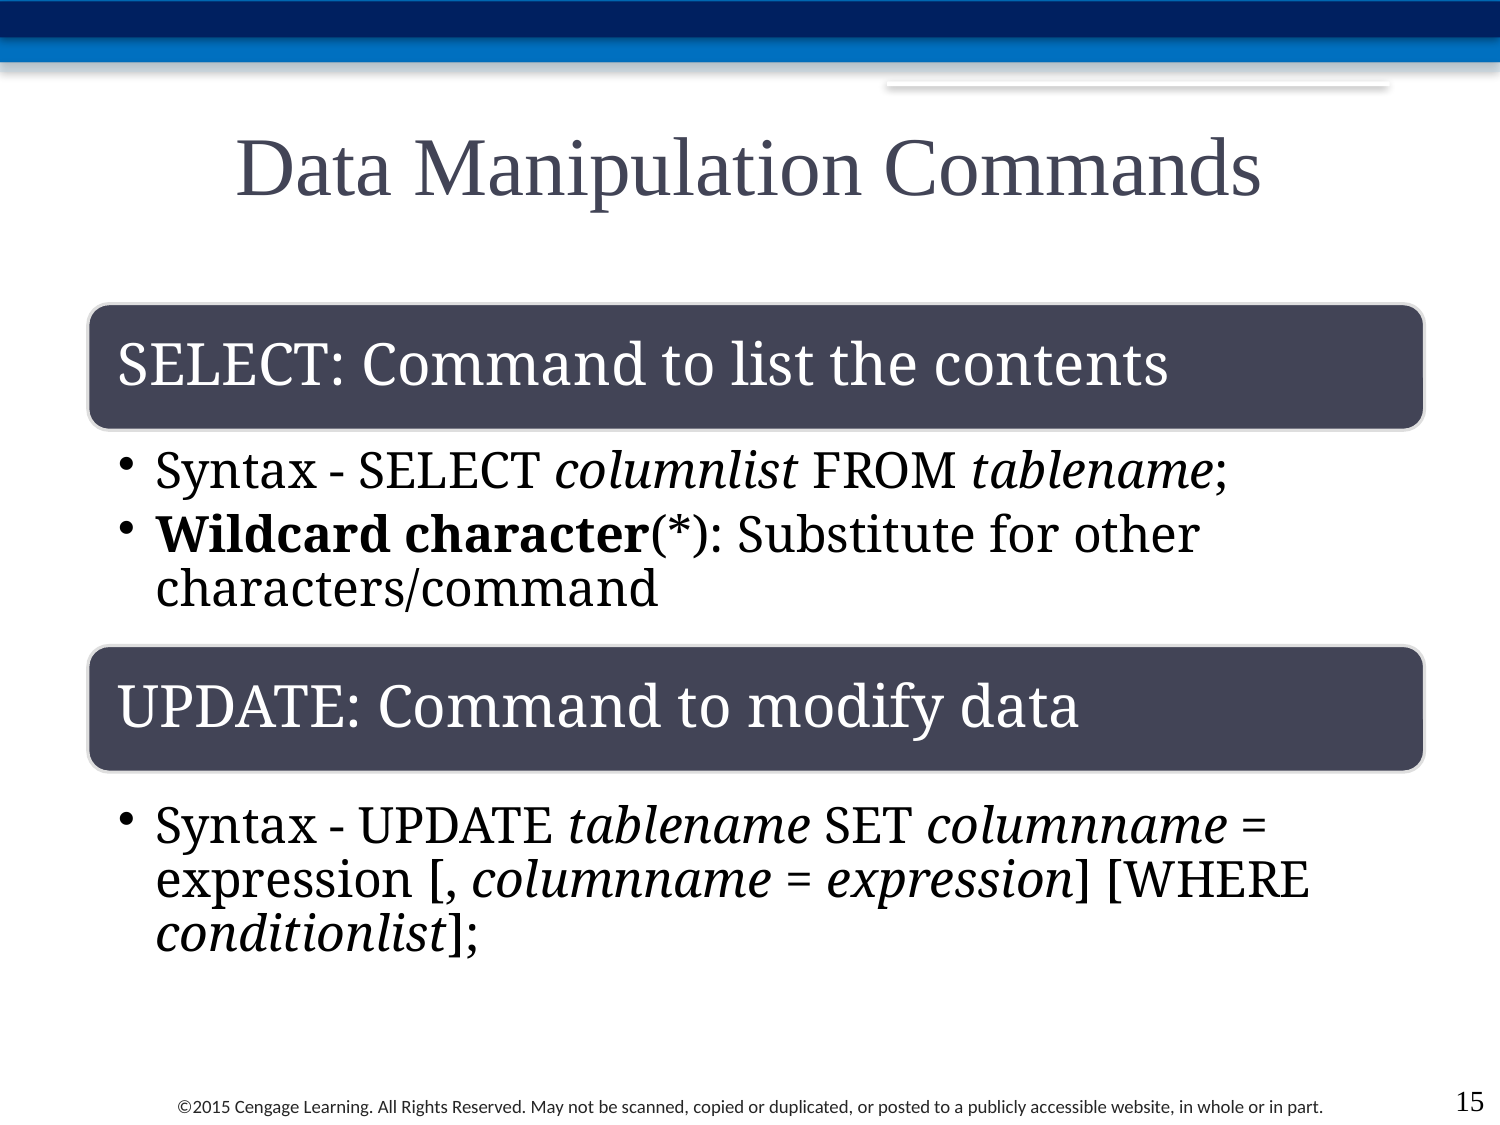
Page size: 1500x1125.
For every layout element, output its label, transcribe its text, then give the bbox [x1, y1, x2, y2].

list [74, 262, 1438, 1013]
slide_number 15 [1425, 1074, 1500, 1125]
title Data Manipulation Commands [75, 75, 1425, 250]
